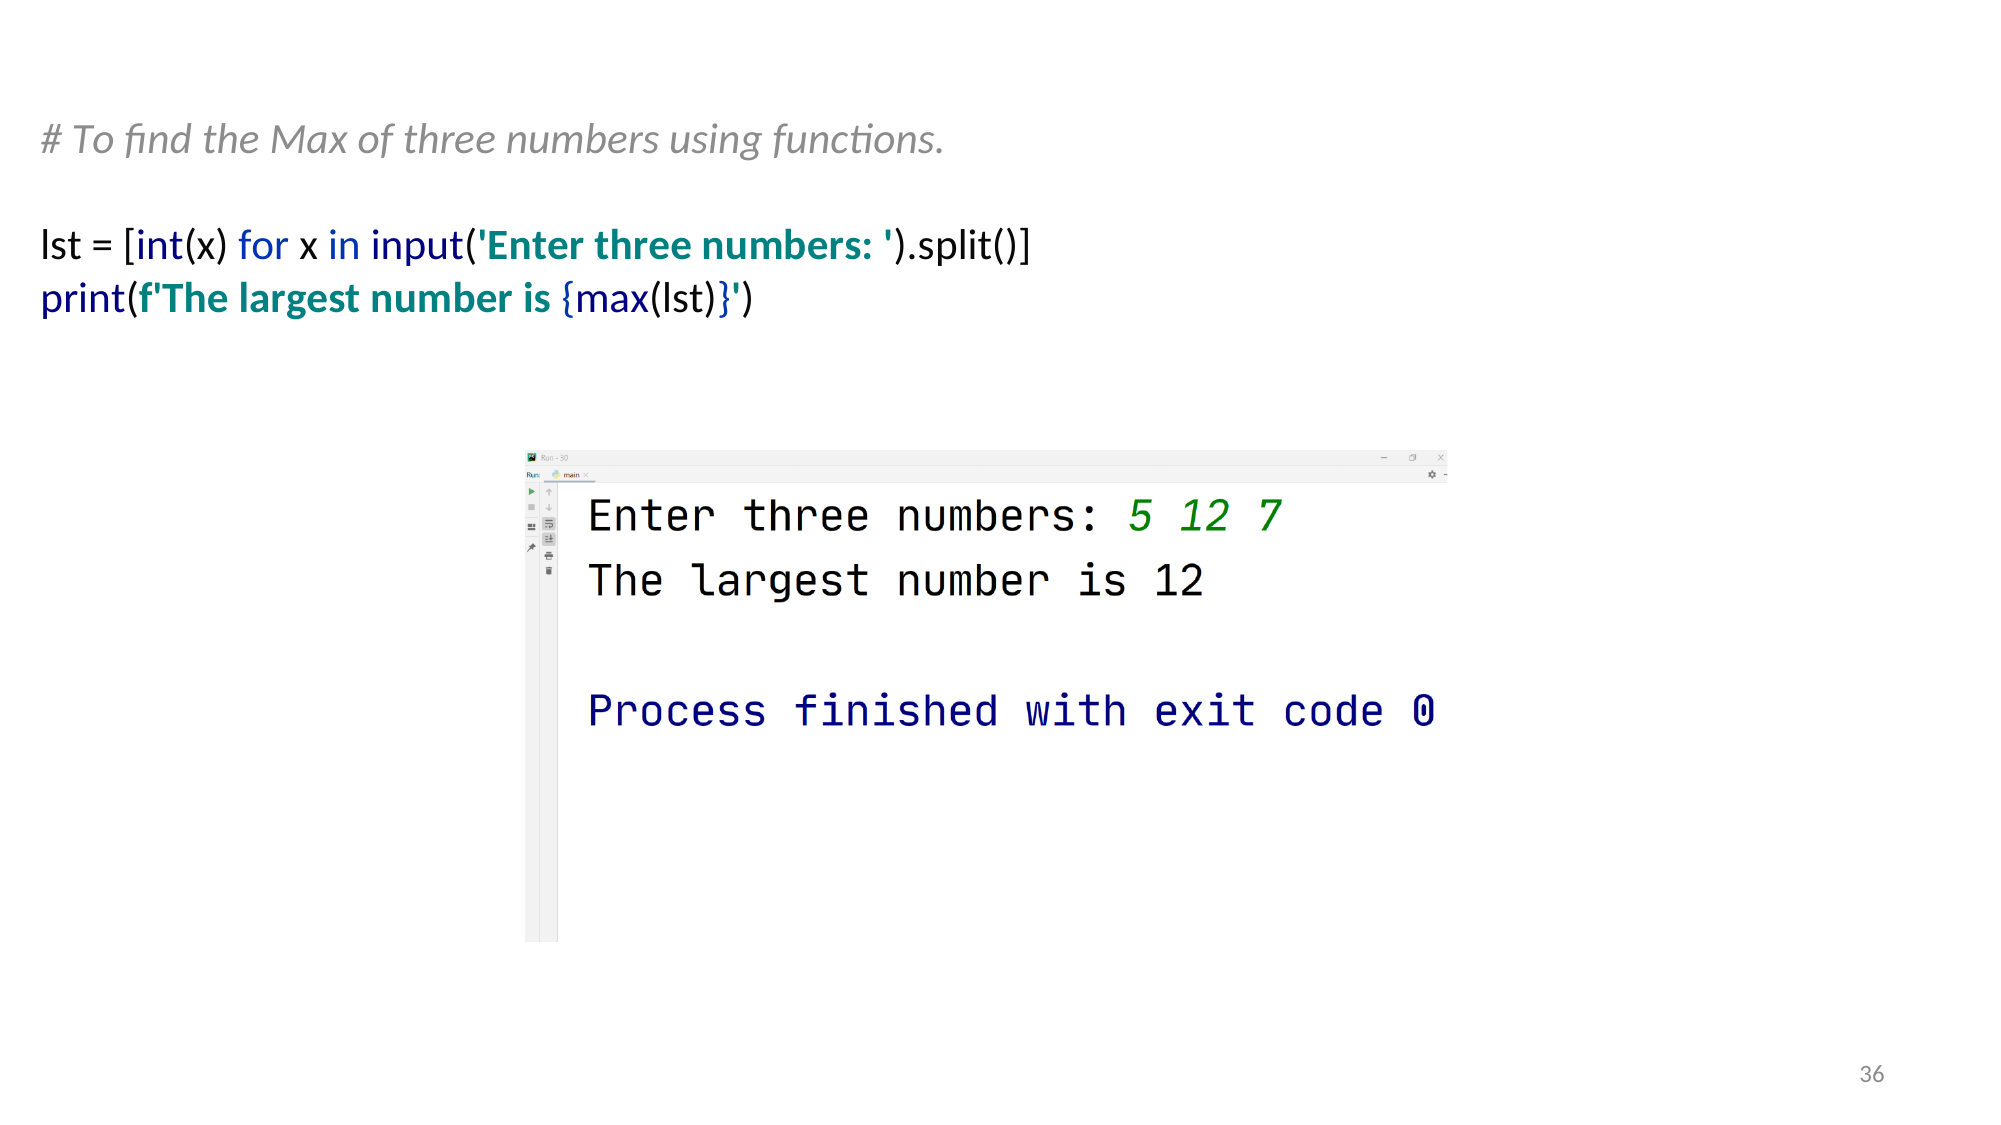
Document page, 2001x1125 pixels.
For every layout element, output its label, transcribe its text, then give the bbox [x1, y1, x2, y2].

picture [524, 449, 1448, 942]
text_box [40, 112, 2000, 426]
slide_number 36 [1433, 1042, 1900, 1103]
